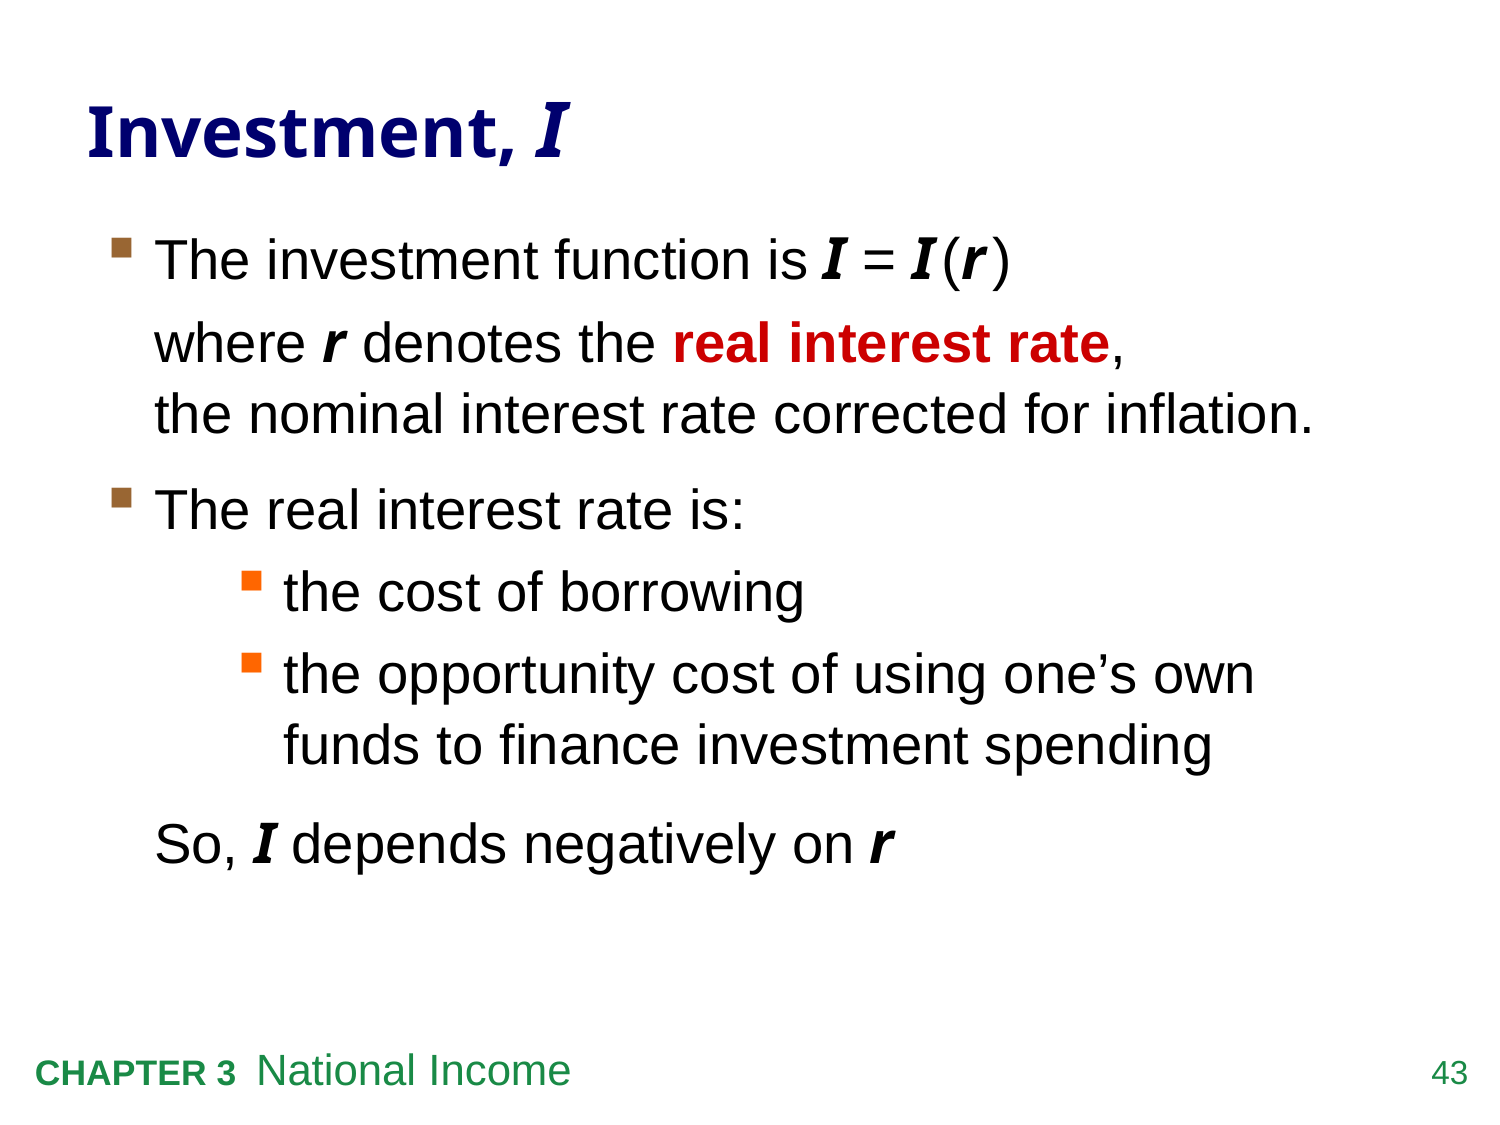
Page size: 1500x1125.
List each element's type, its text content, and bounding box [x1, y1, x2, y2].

list The investment function is I = I (r ) where r denotes the real interest rate, the nominal interest rate corrected for inflation. The real interest rate is: the cost of borrowing the opportunity cost of using one’s own funds to finance investment spending So, I depends negatively on r [91, 210, 1408, 1051]
title Investment, I [87, 45, 1344, 203]
